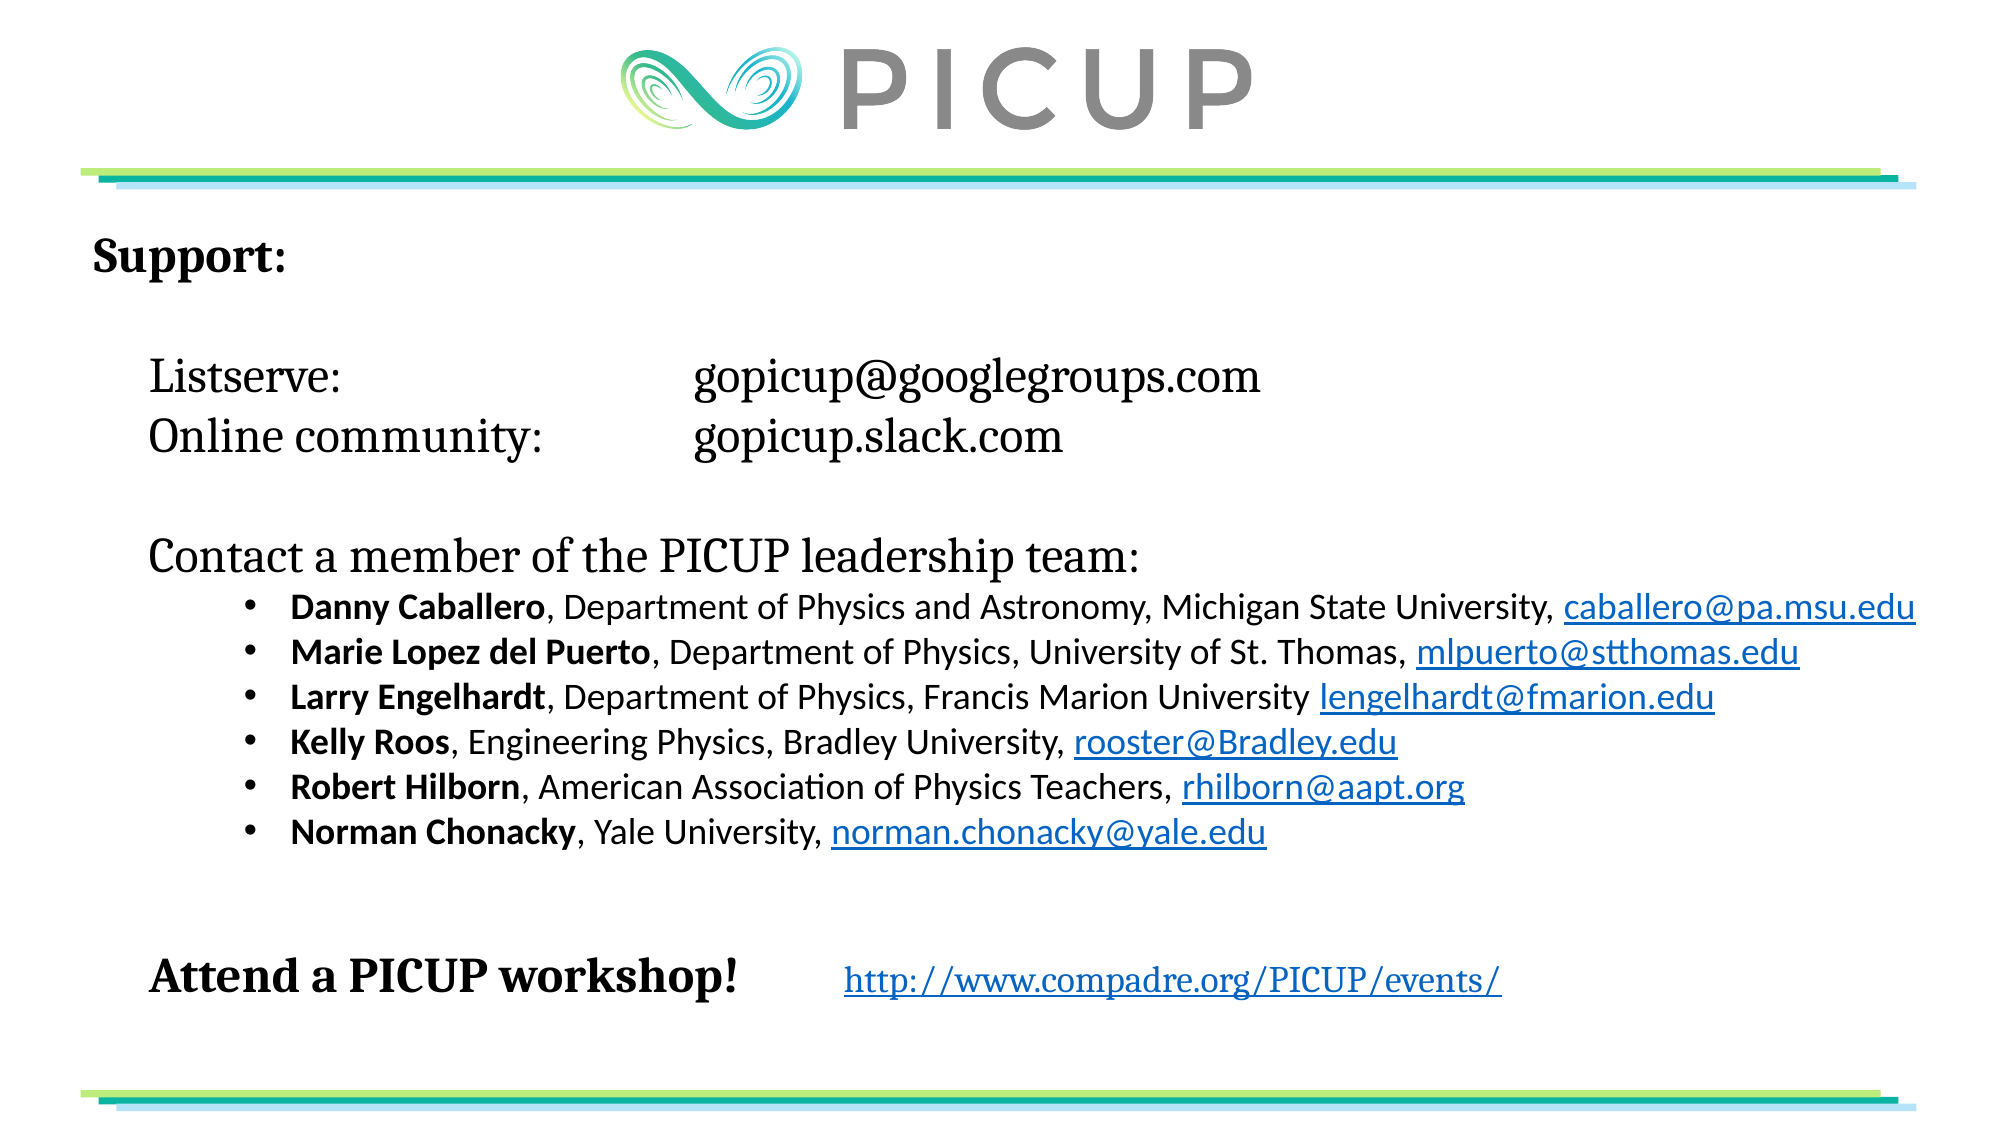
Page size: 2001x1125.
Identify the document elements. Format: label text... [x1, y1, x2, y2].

text_box Support: Listserve: gopicup@googlegroups.com Online community: gopicup.slack.com Contact a member of the PICUP leadership team: Danny Caballero, Department of Physics and Astronomy, Michigan State University, caballero@pa.msu.edu Marie Lopez del Puerto, Department of Physics, University of St. Thomas, mlpuerto@stthomas.edu Larry Engelhardt, Department of Physics, Francis Marion University lengelhardt@fmarion.edu Kelly Roos, Engineering Physics, Bradley University, rooster@Bradley.edu Robert Hilborn, American Association of Physics Teachers, rhilborn@aapt.org Norman Chonacky, Yale University, norman.chonacky@yale.edu Attend a PICUP workshop! http://www.compadre.org/PICUP/events/ [78, 214, 1946, 1100]
picture [560, 0, 1311, 168]
